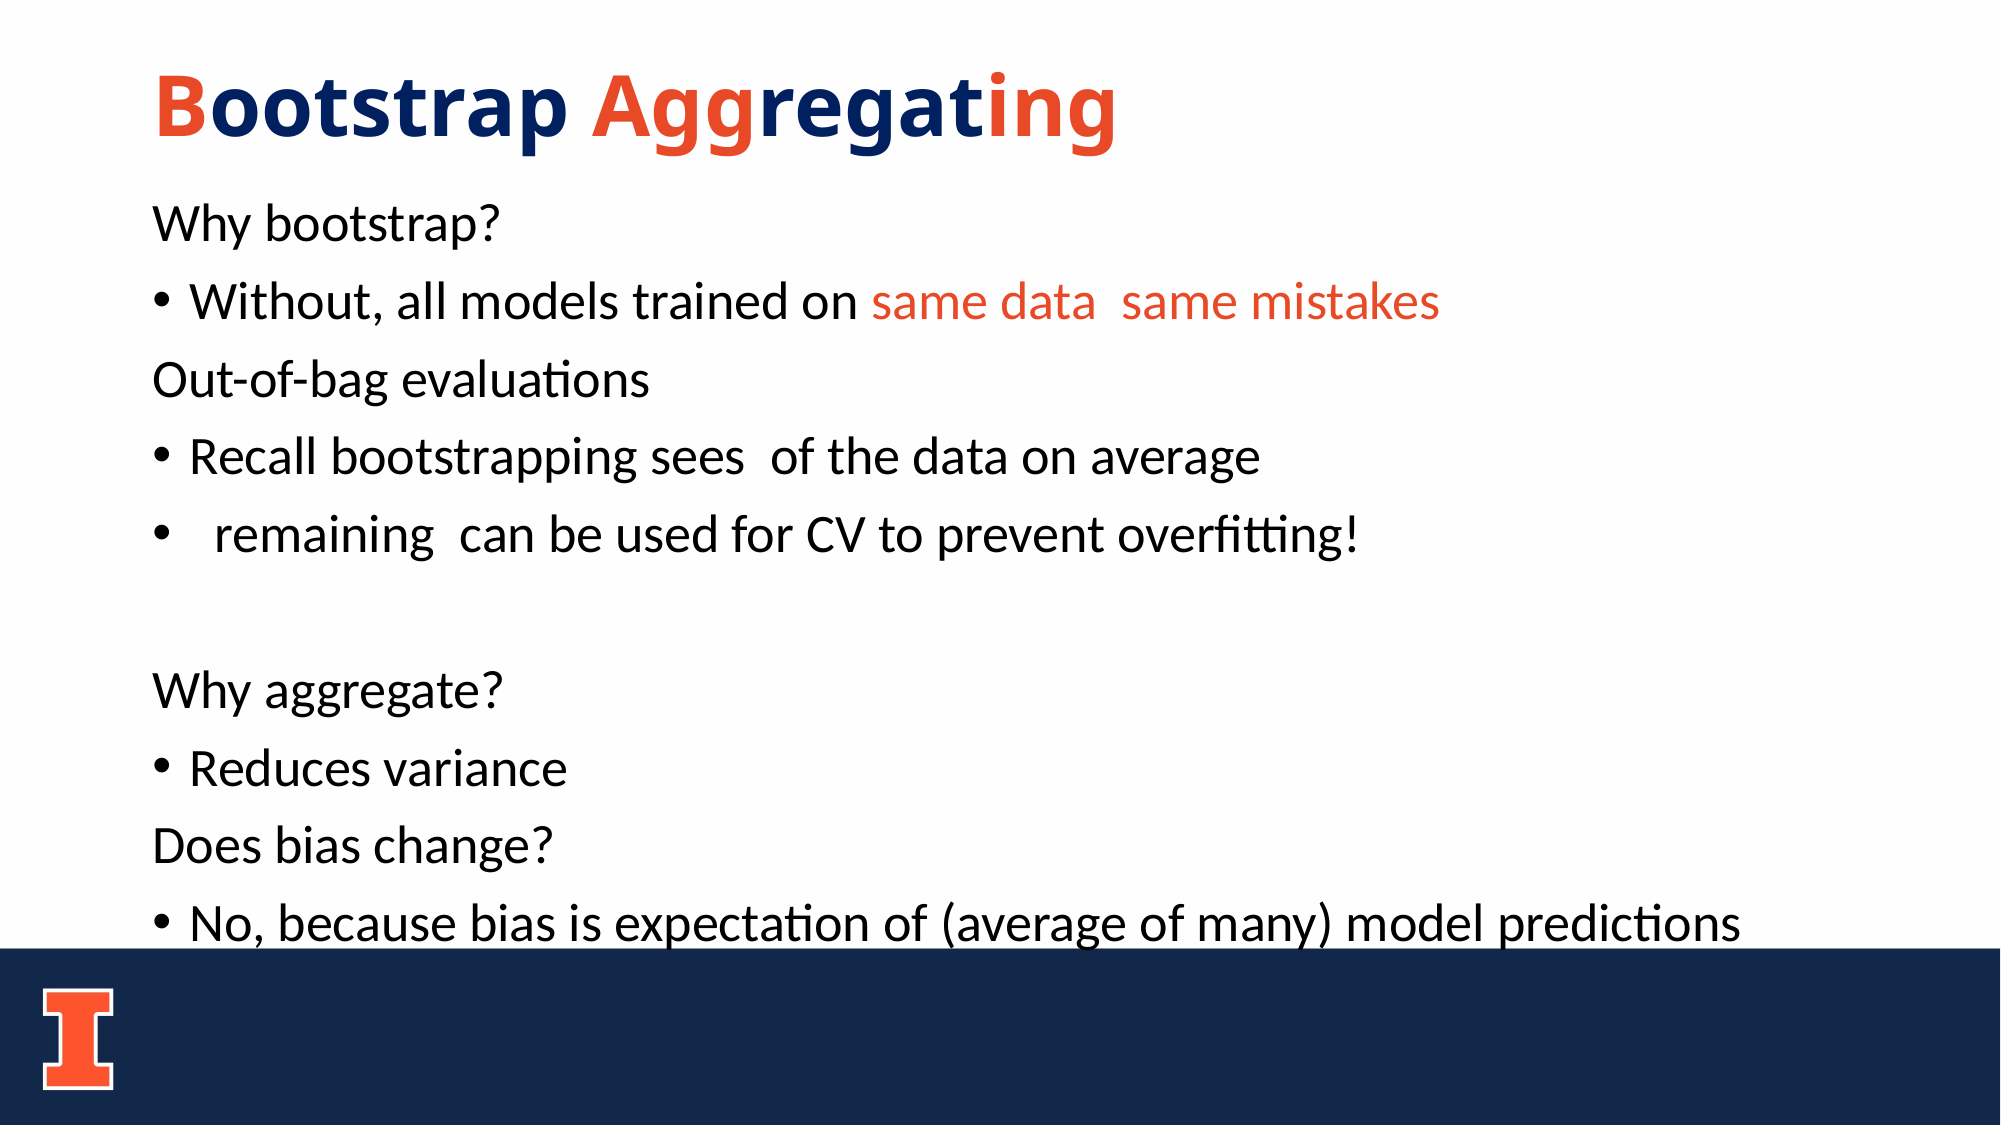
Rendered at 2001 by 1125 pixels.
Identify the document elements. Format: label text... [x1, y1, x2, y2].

title Bootstrap Aggregating [137, 56, 1863, 163]
picture [0, 0, 2001, 1125]
